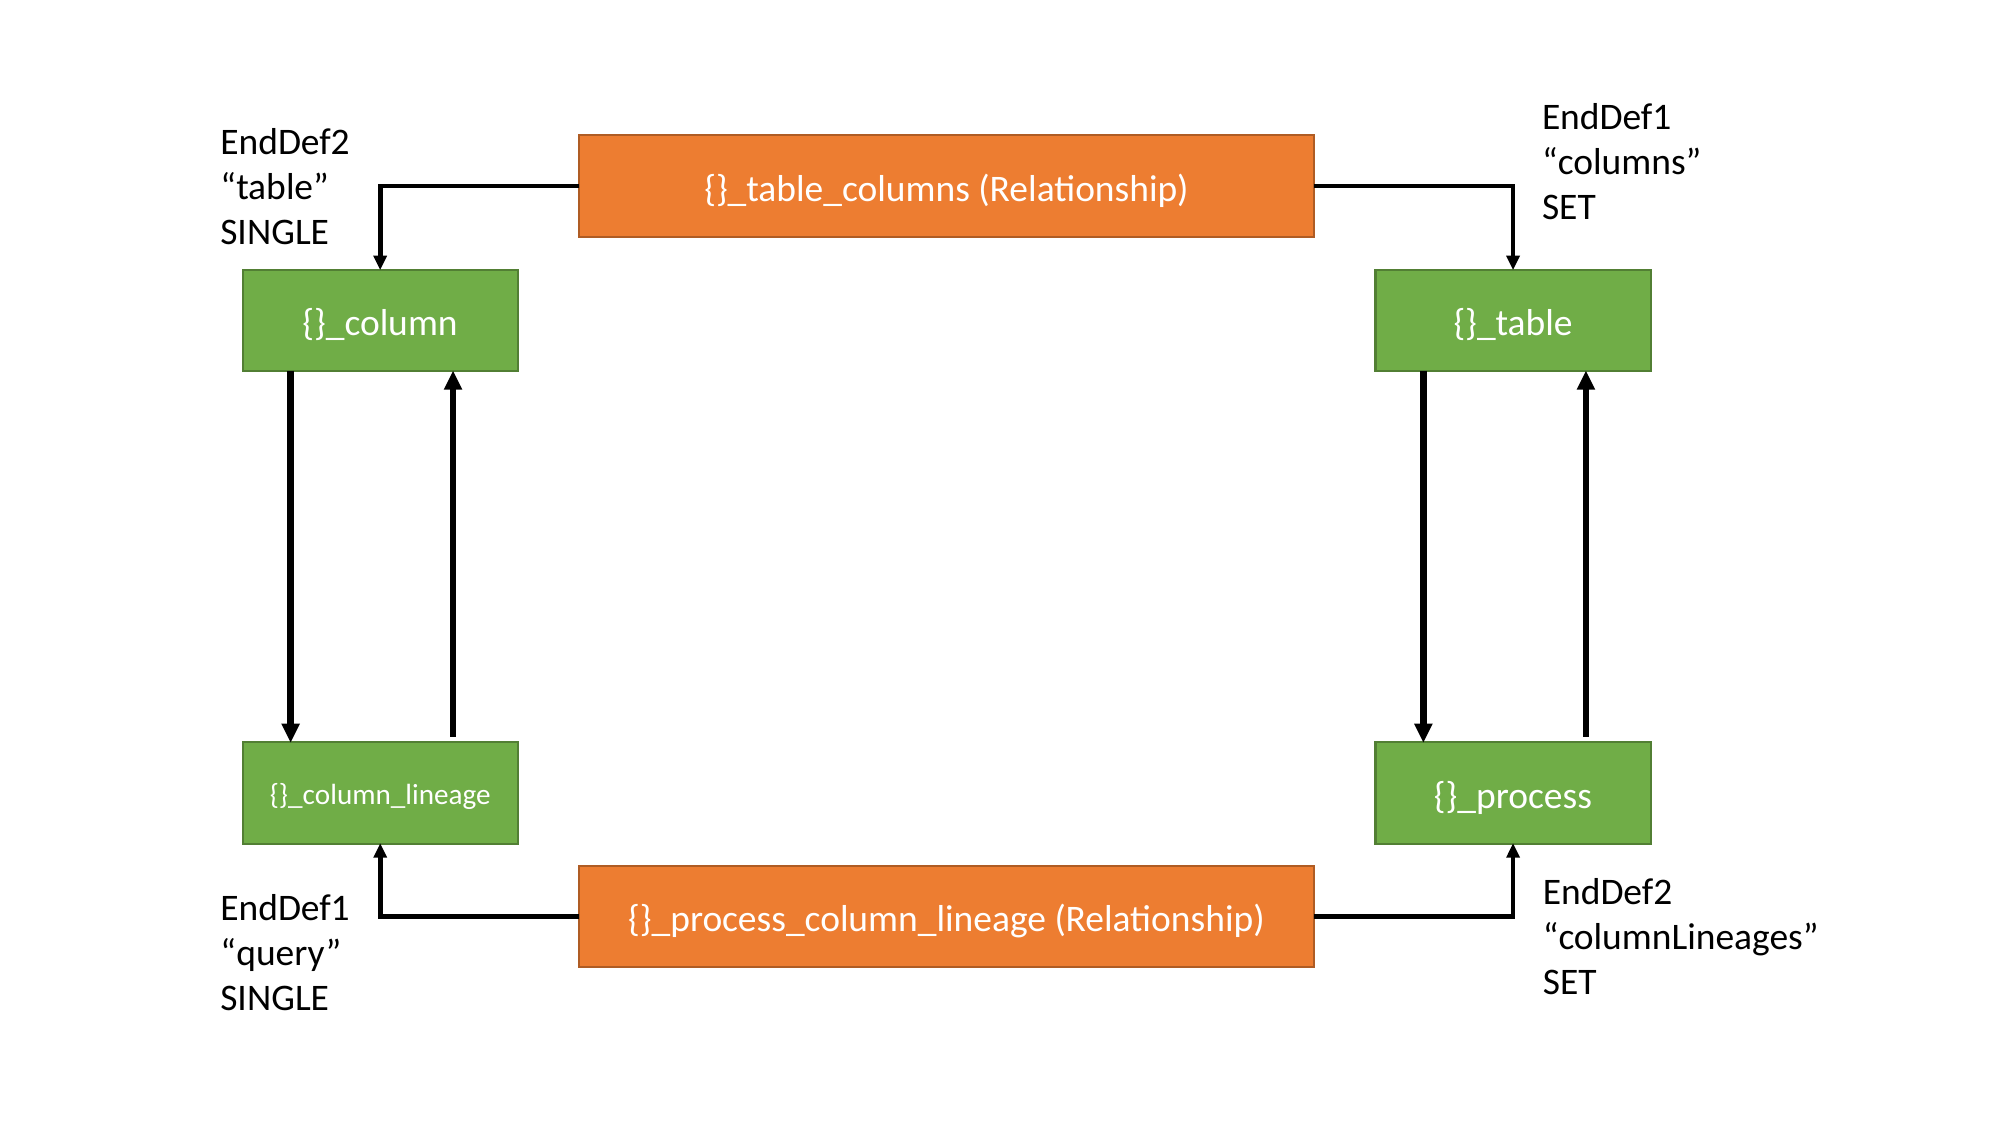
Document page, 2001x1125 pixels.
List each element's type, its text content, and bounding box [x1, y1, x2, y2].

text_box {}_table_columns (Relationship) [578, 134, 1315, 238]
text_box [1314, 185, 1514, 270]
text_box {}_column_lineage [242, 741, 519, 845]
text_box EndDef2 “table” SINGLE [205, 109, 365, 260]
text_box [1314, 843, 1514, 917]
text_box EndDef1 “columns” SET [1527, 85, 1717, 235]
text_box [380, 843, 580, 917]
text_box EndDef1 “query” SINGLE [205, 875, 365, 1025]
text_box {}_process_column_lineage (Relationship) [578, 865, 1315, 968]
text_box EndDef2 “columnLineages” SET [1528, 859, 1835, 1010]
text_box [380, 185, 580, 270]
text_box {}_process [1374, 741, 1652, 845]
text_box {}_column [242, 269, 519, 372]
text_box {}_table [1374, 269, 1652, 372]
